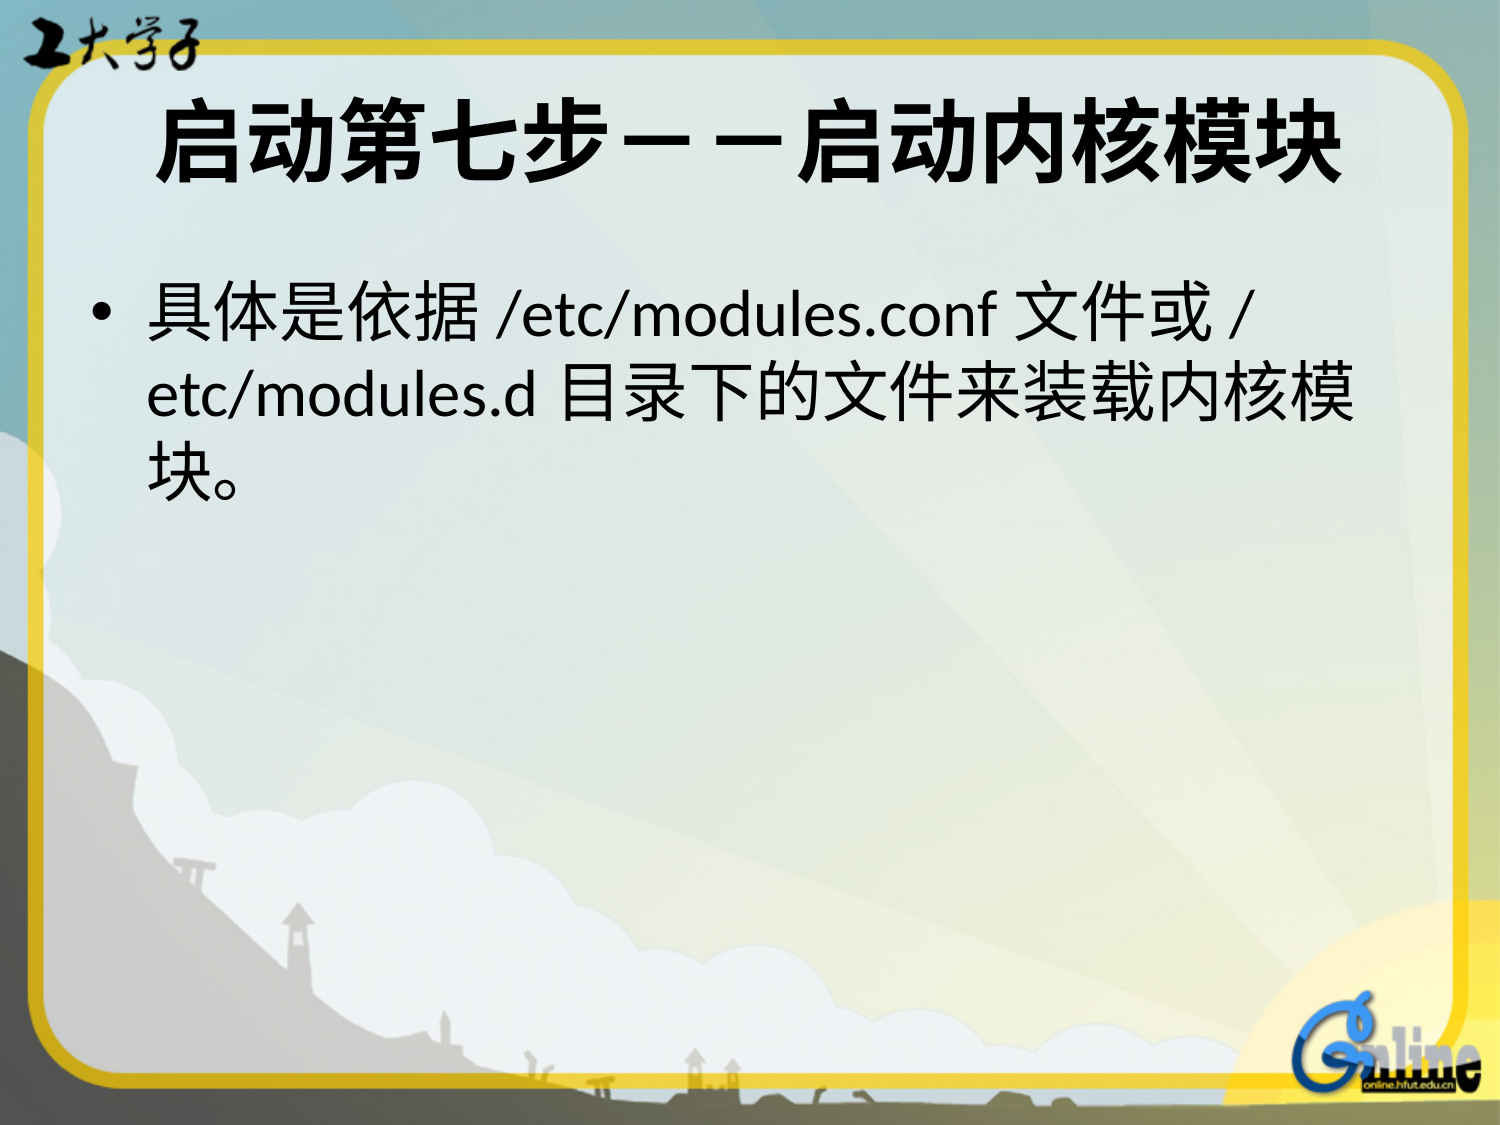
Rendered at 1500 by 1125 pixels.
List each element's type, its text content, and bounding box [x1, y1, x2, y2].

title 启动第七步－－启动内核模块 [74, 44, 1426, 233]
list 具体是依据/etc/modules.conf文件或/etc/modules.d目录下的文件来装载内核模块。 [74, 262, 1426, 1006]
picture [0, 0, 1500, 1125]
